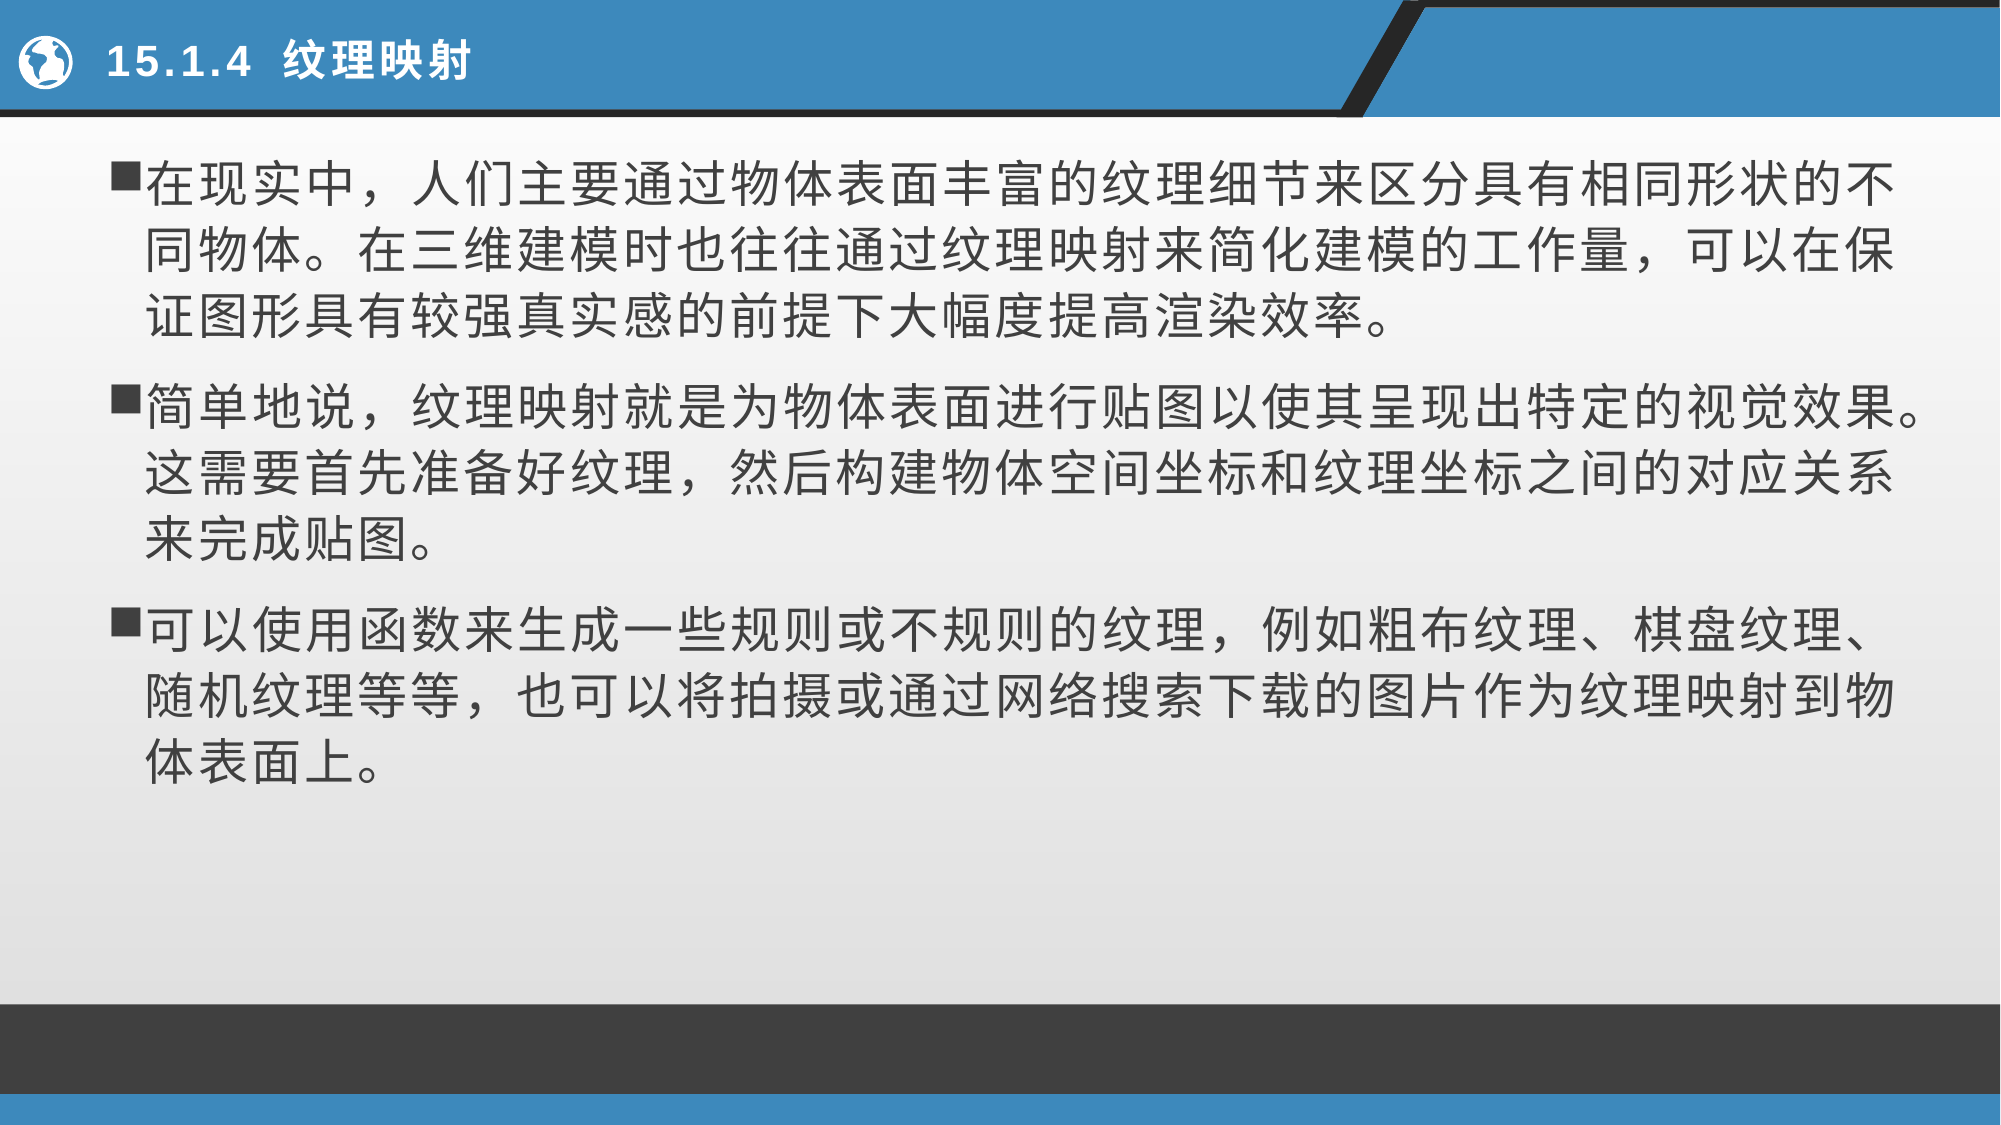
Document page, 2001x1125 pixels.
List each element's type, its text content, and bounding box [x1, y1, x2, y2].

title 15.1.4 纹理映射 [90, 24, 977, 146]
list 在现实中，人们主要通过物体表面丰富的纹理细节来区分具有相同形状的不同物体。在三维建模时也往往通过纹理映射来简化建模的工作量，可以在保证图形具有较强真实感的前提下大幅度提高渲染效率。 简单地说，纹理映射就是为物体表面进行贴图以使其呈现出特定的视觉效果。这需要首先准备好纹理，然后构建物体空间坐标和纹理坐标之间的对应关系来完成贴图。 可以使用函数来生成一些规则或不规则的纹理，例如粗布纹理、棋盘纹理、随机纹理等等，也可以将拍摄或通过网络搜索下载的图片作为纹理映射到物体表面上。 [90, 146, 1921, 976]
